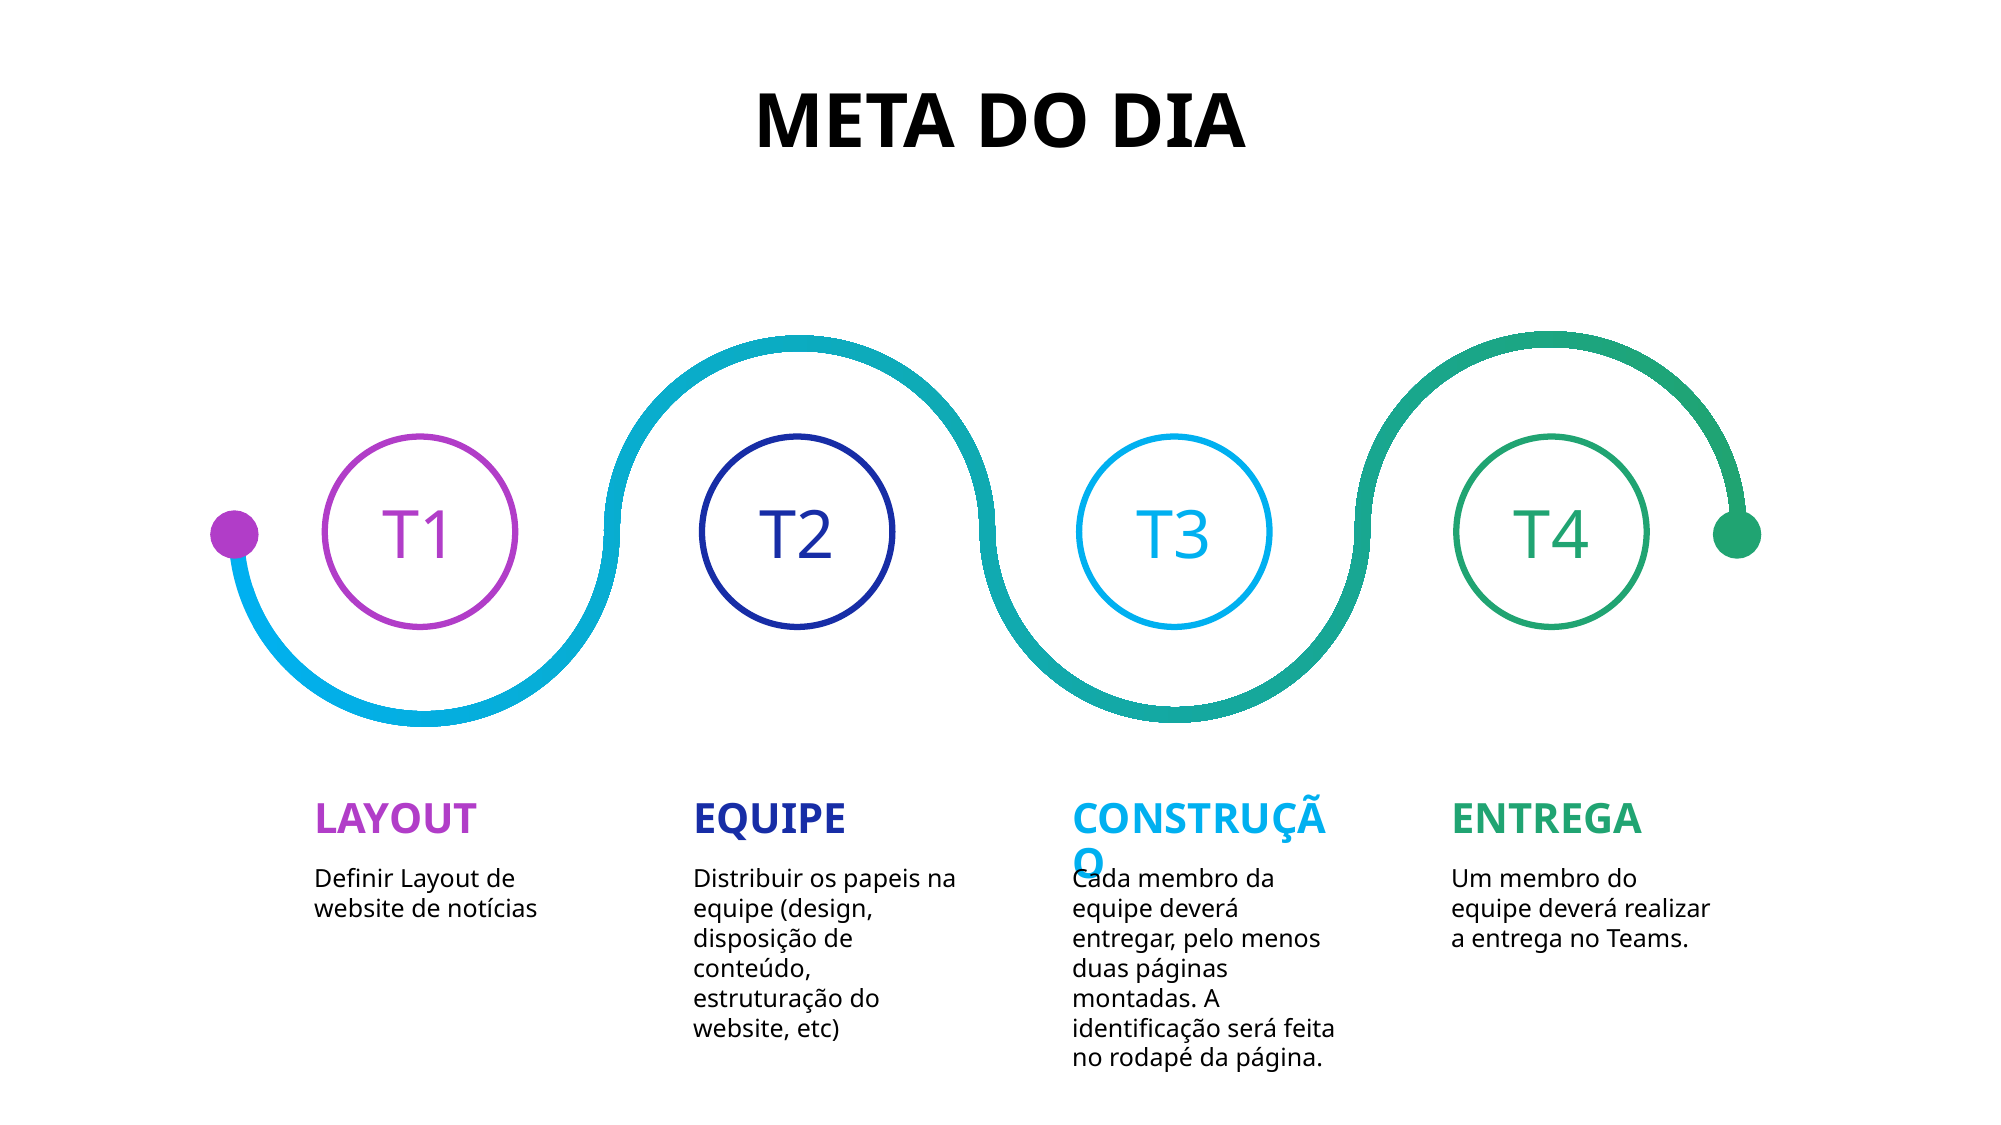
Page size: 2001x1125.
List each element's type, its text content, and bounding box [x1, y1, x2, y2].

text_box [228, 330, 1747, 728]
list Cada membro da equipe deverá entregar, pelo menos duas páginas montadas. A identificação será feita no rodapé da página. [1057, 854, 1355, 971]
text_box [1718, 515, 1757, 554]
list ENTREGA [1436, 790, 1731, 840]
title Meta do dia [37, 75, 1963, 179]
list LAYOUT [299, 790, 594, 840]
list CONSTRUÇÃO [1057, 790, 1352, 840]
list Distribuir os papeis na equipe (design, disposição de conteúdo, estruturação do website, etc) [678, 854, 976, 971]
list Um membro do equipe deverá realizar a entrega no Teams. [1436, 854, 1734, 971]
list EQUIPE [678, 790, 973, 840]
text_box T4 [1455, 435, 1648, 628]
text_box [215, 515, 254, 554]
text_box T1 [323, 435, 517, 628]
text_box T2 [700, 435, 894, 628]
text_box T3 [1078, 435, 1271, 628]
list Definir Layout de website de notícias [299, 854, 597, 971]
